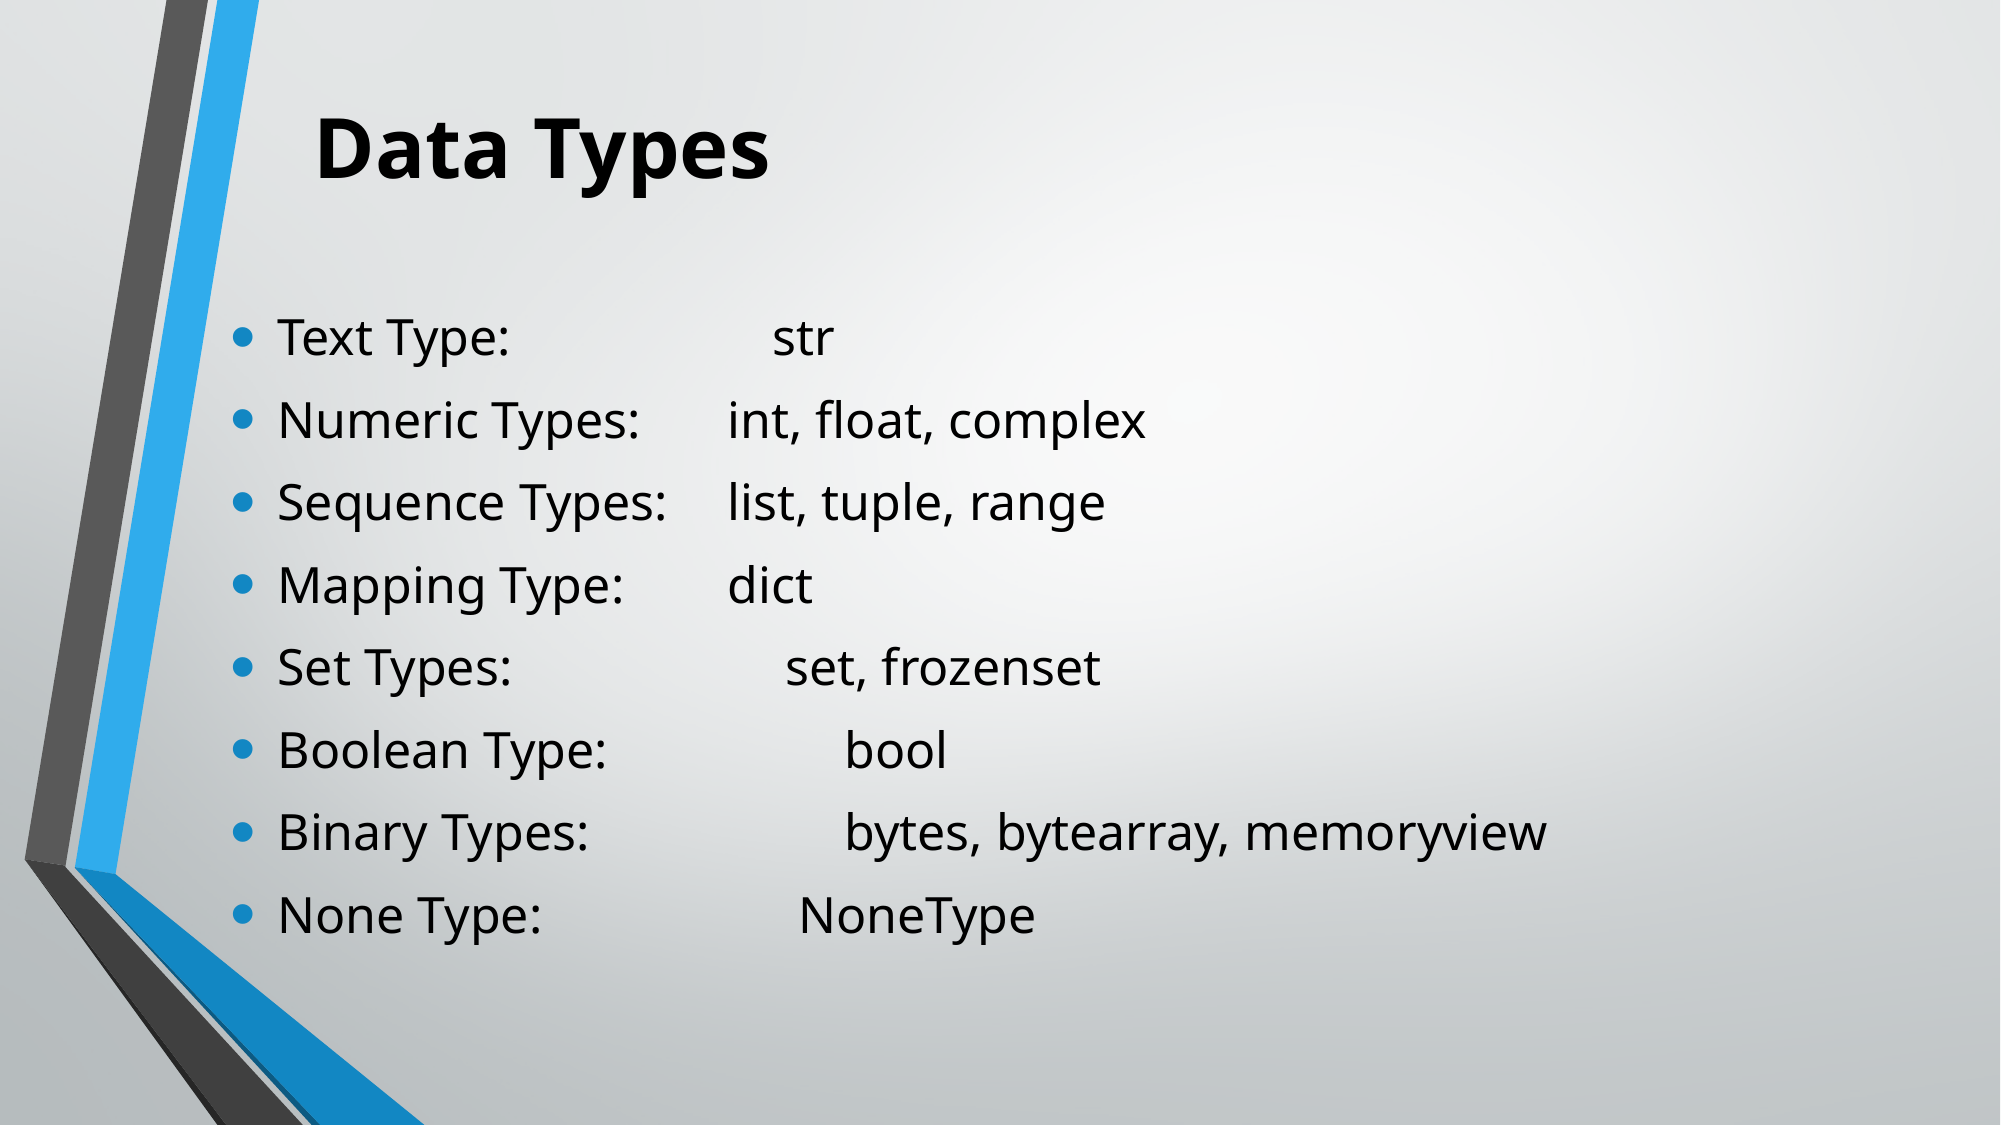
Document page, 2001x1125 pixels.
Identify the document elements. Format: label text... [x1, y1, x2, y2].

title Data Types [243, 35, 842, 256]
list Text Type: str Numeric Types: int, float, complex Sequence Types: list, tuple, range Mapping Type: dict Set Types: set, frozenset Boolean Type: bool Binary Types: bytes, bytearray, memoryview None Type: NoneType [215, 274, 1887, 975]
